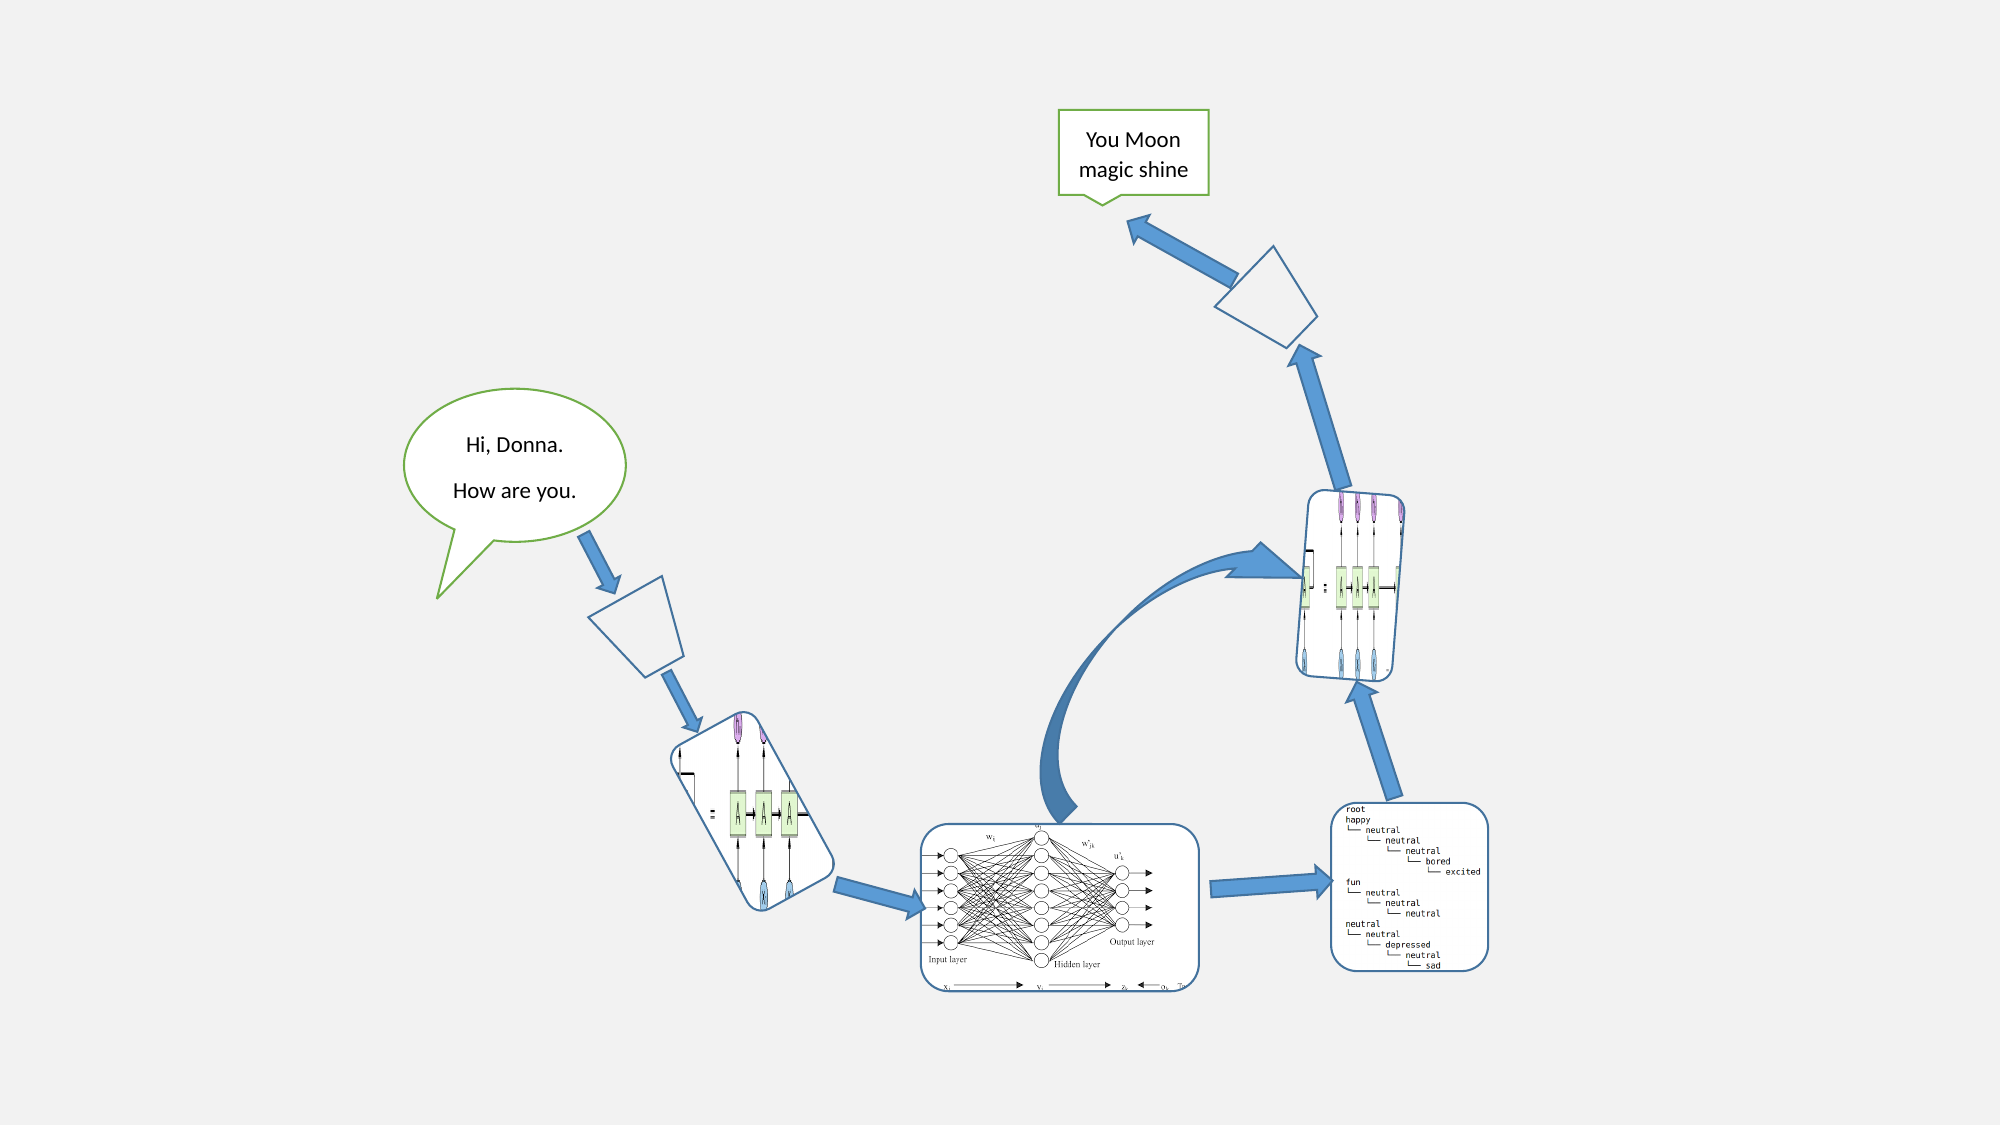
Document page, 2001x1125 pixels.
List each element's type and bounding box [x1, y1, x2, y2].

text_box [404, 109, 1489, 992]
